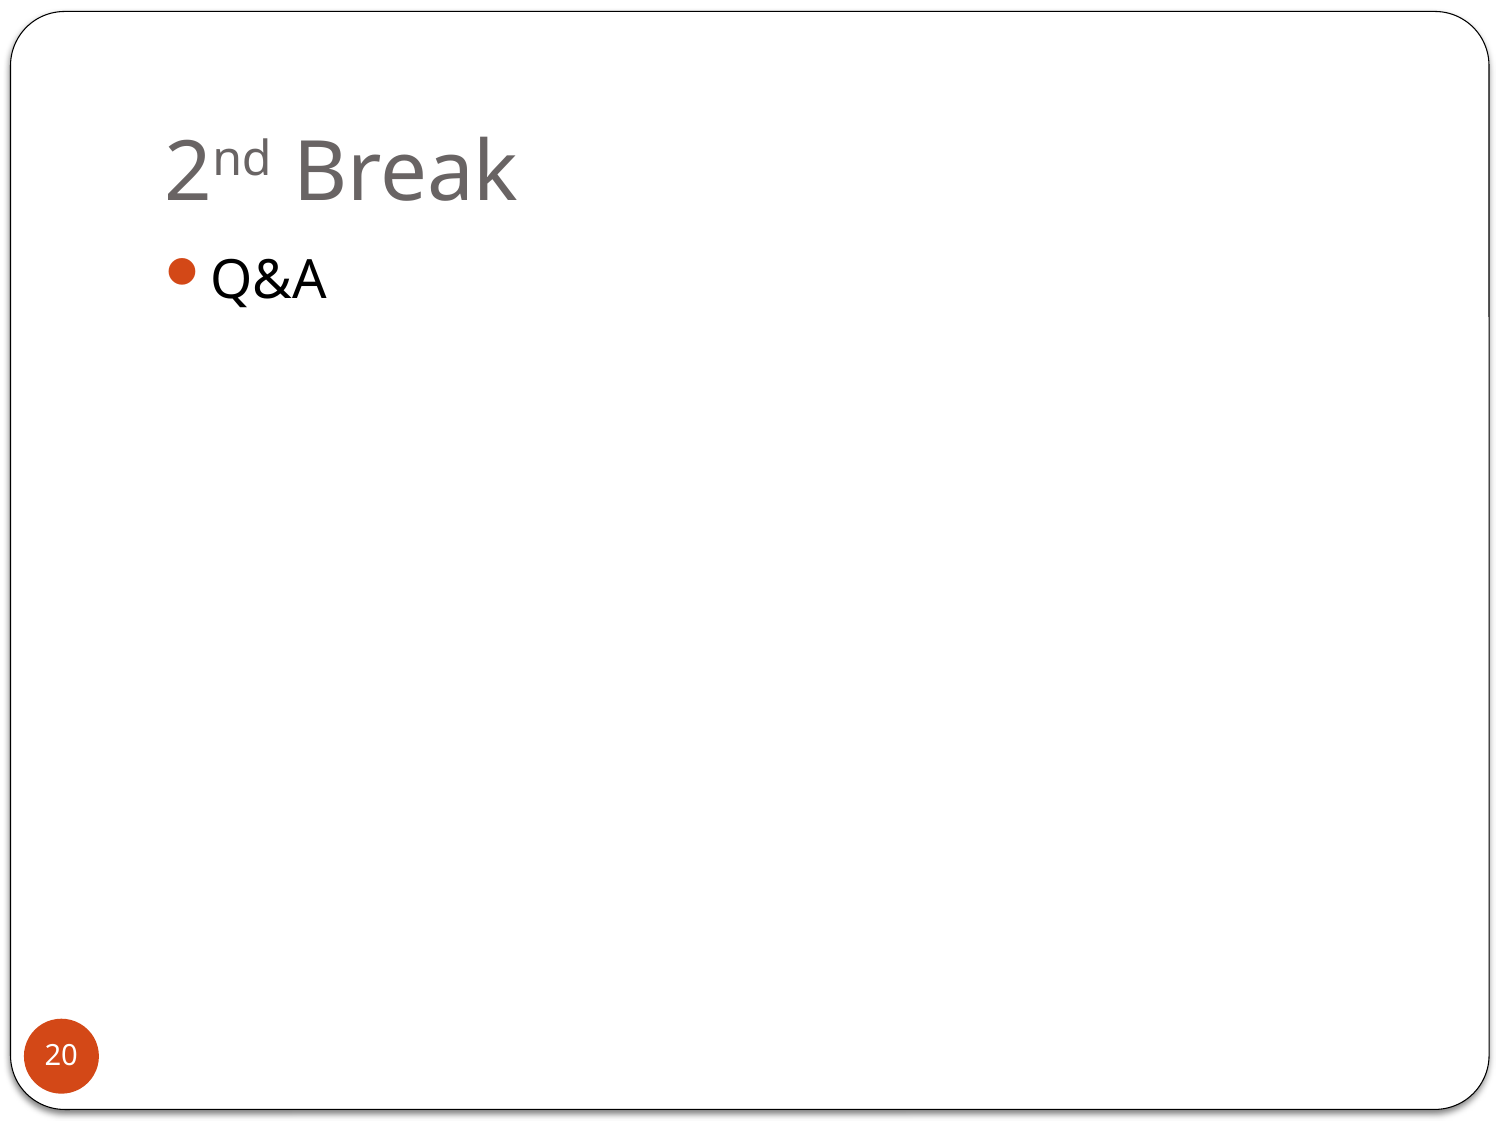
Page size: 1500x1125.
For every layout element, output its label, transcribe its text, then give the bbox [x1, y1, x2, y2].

slide_number 20 [23, 1018, 99, 1094]
title 2nd Break [150, 45, 1425, 233]
list Q&A [150, 237, 1425, 988]
